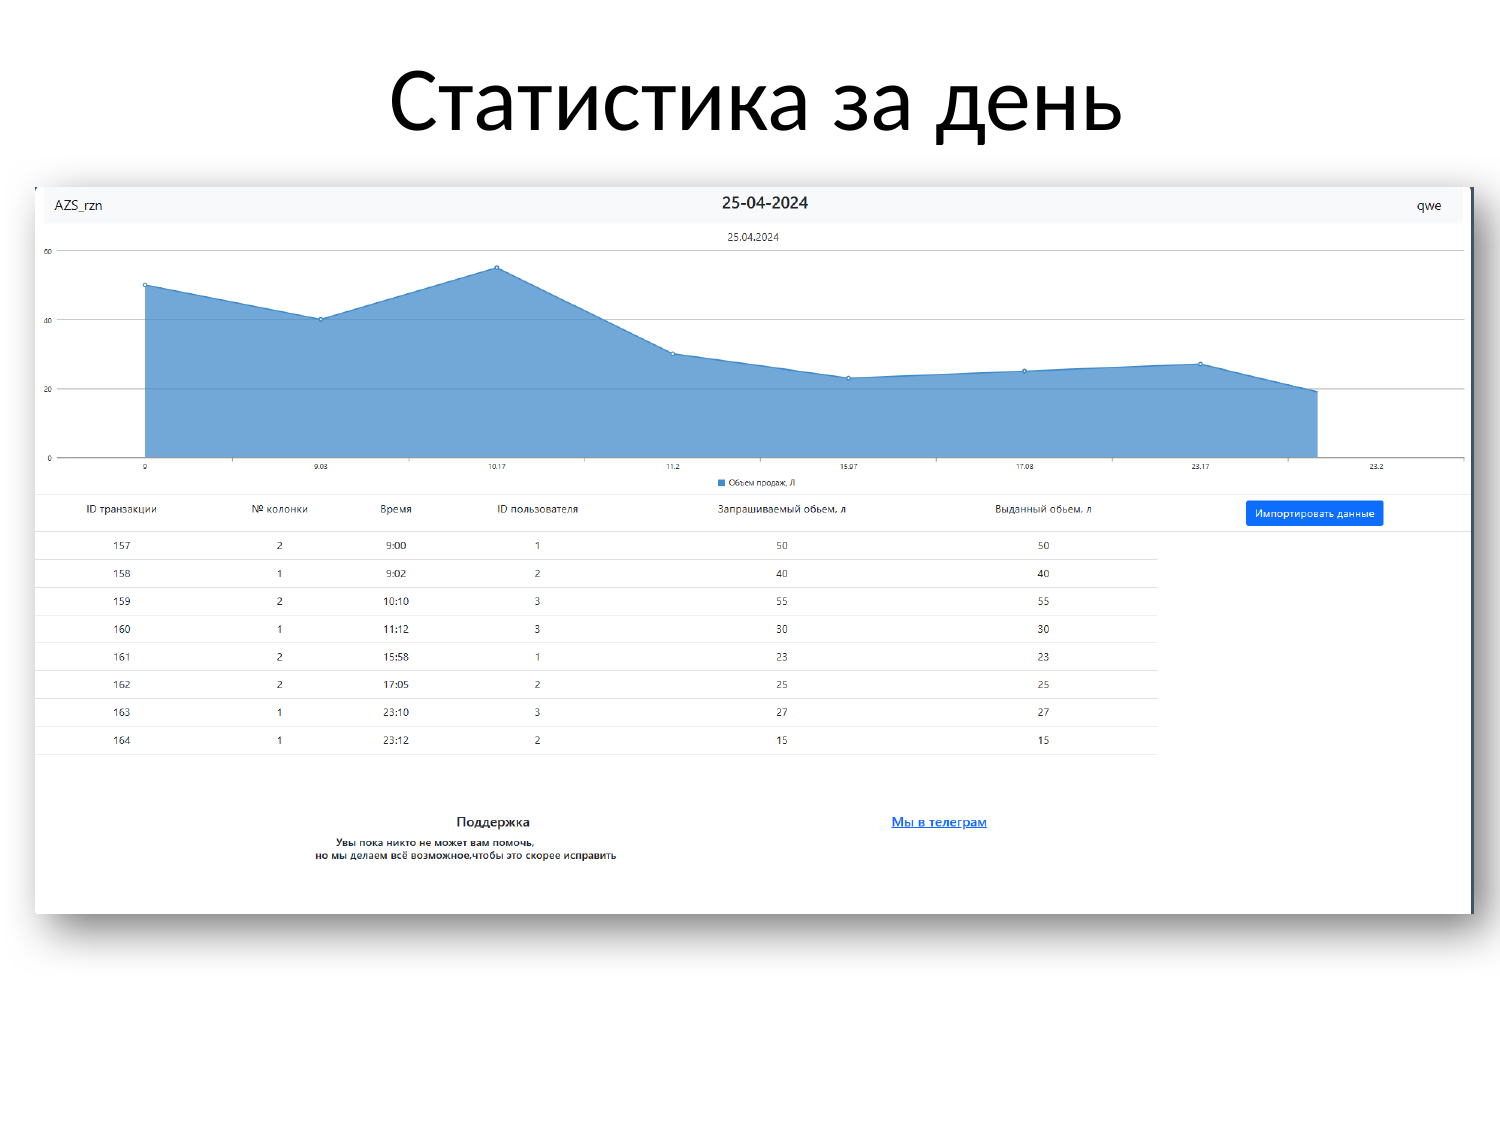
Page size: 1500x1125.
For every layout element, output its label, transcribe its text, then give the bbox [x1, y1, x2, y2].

title Статистика за день [82, 0, 1432, 169]
picture [34, 187, 1474, 915]
